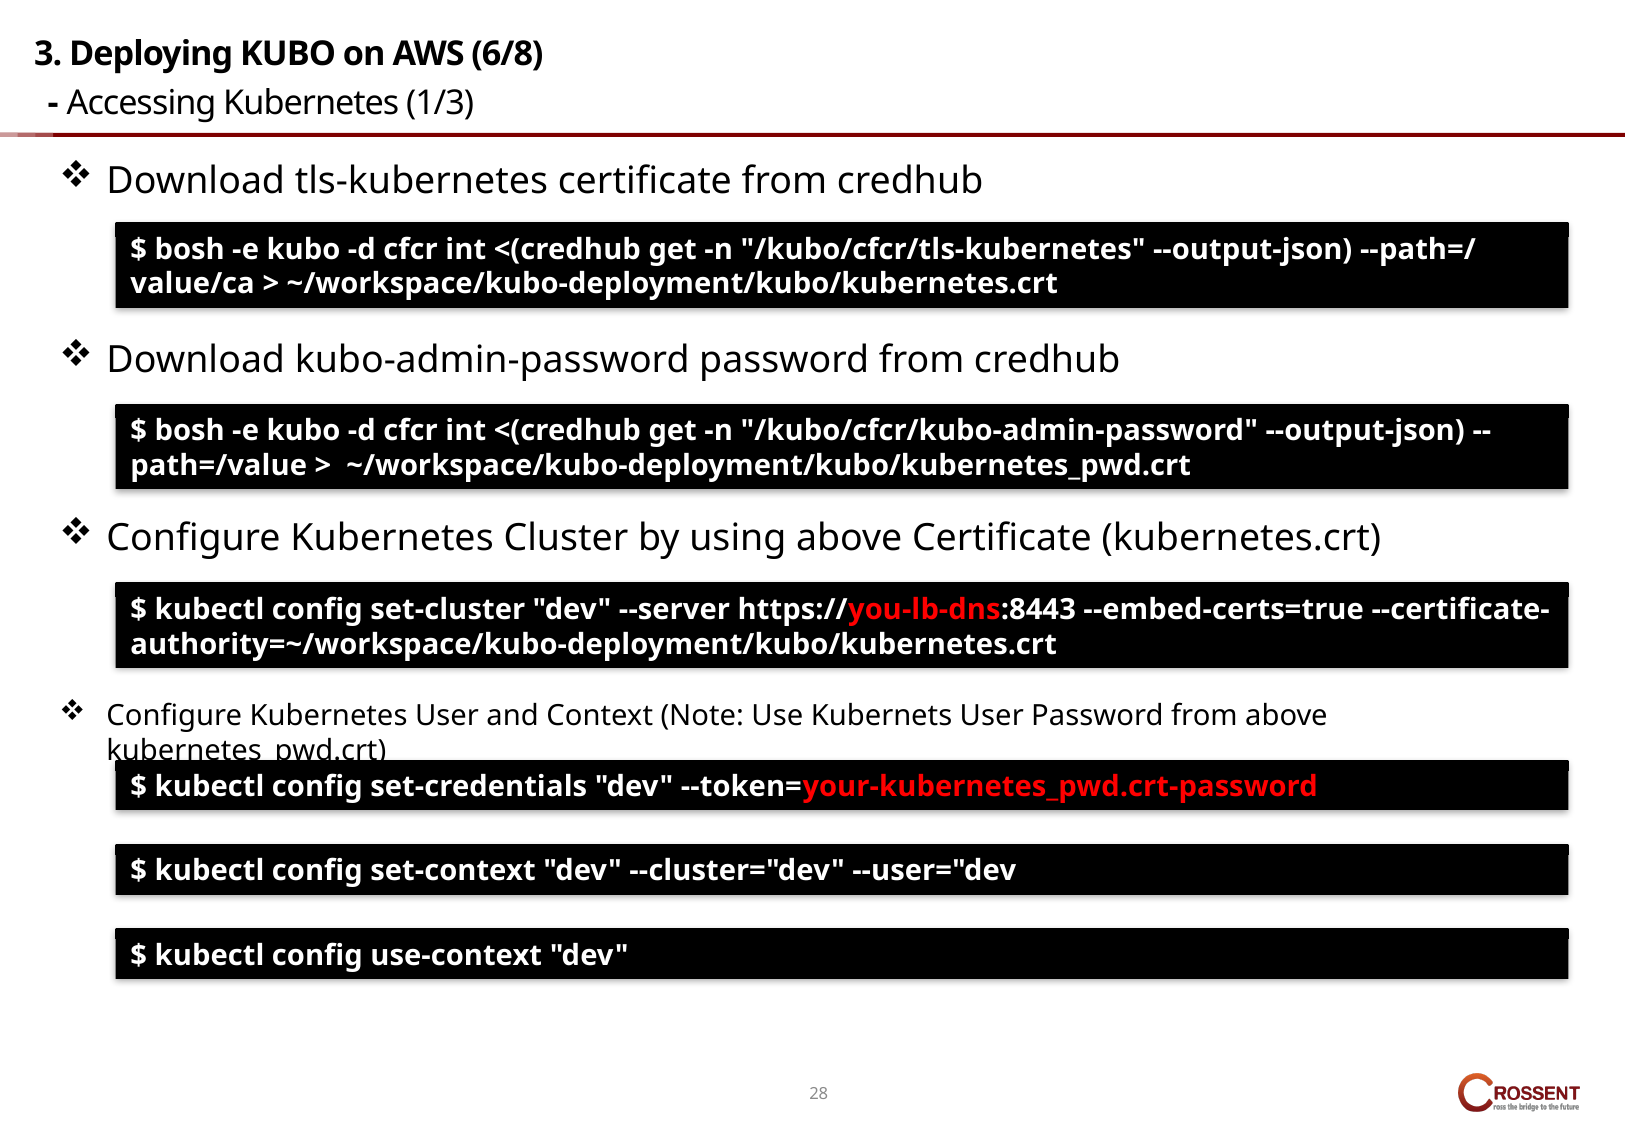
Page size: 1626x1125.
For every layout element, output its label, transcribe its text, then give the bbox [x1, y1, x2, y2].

text_box Download tls-kubernetes certificate from credhub [44, 148, 1593, 209]
text_box $ bosh -e kubo -d cfcr int <(credhub get -n "/kubo/cfcr/tls-kubernetes" --output-json) --path=/value/ca > ~/workspace/kubo-deployment/kubo/kubernetes.crt [115, 222, 1569, 308]
text_box Download kubo-admin-password password from credhub [44, 327, 1593, 388]
text_box $ bosh -e kubo -d cfcr int <(credhub get -n "/kubo/cfcr/kubo-admin-password" --output-json) --path=/value > ~/workspace/kubo-deployment/kubo/kubernetes_pwd.crt [115, 404, 1569, 489]
text_box Configure Kubernetes User and Context (Note: Use Kubernets User Password from above kubernetes_pwd.crt) [44, 689, 1593, 774]
text_box Configure Kubernetes Cluster by using above Certificate (kubernetes.crt) [44, 506, 1593, 566]
picture [1458, 1073, 1580, 1112]
text_box $ kubectl config use-context "dev" [115, 928, 1569, 979]
title 3. Deploying KUBO on AWS (6/8) - Accessing Kubernetes (1/3) [19, 15, 1274, 129]
text_box $ kubectl config set-context "dev" --cluster="dev" --user="dev [115, 844, 1569, 895]
text_box $ kubectl config set-credentials "dev" --token=your-kubernetes_pwd.crt-password [115, 774, 1569, 810]
text_box $ kubectl config set-cluster "dev" --server https://you-lb-dns:8443 --embed-certs=true --certificate-authority=~/workspace/kubo-deployment/kubo/kubernetes.crt [115, 582, 1569, 668]
